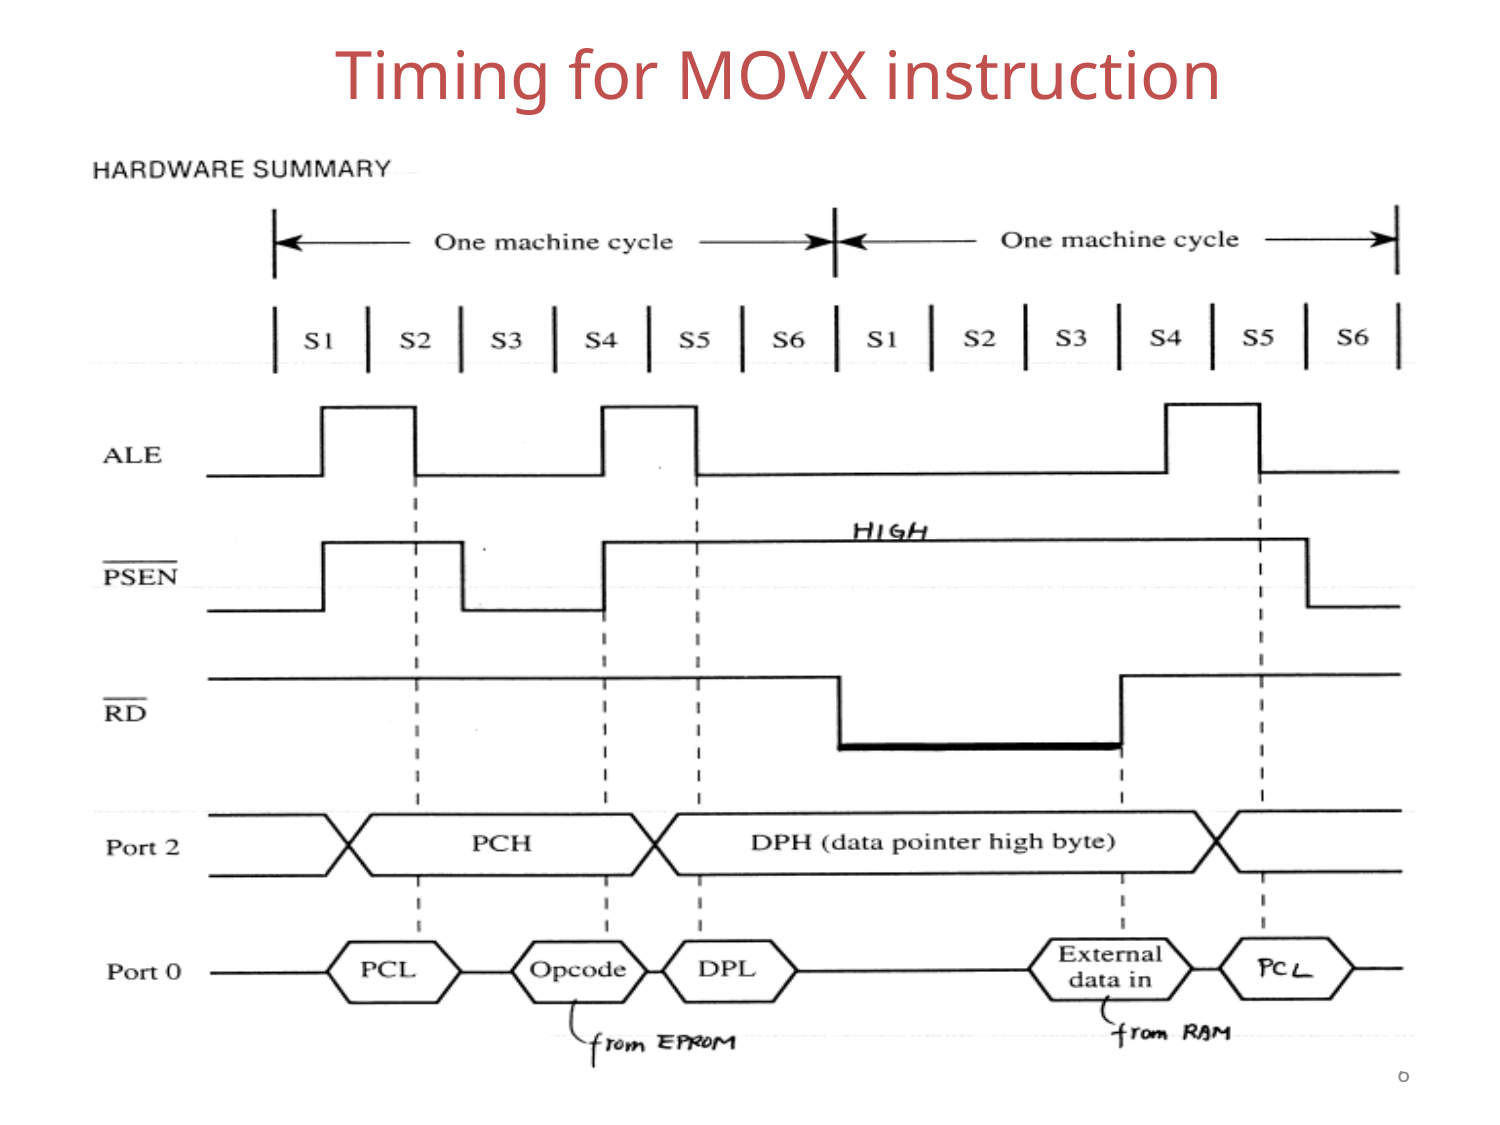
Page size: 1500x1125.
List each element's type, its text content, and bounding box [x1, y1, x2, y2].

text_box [88, 148, 1416, 1071]
slide_number 6 [1074, 1042, 1425, 1103]
text_box Timing for MOVX instruction [265, 0, 1294, 121]
